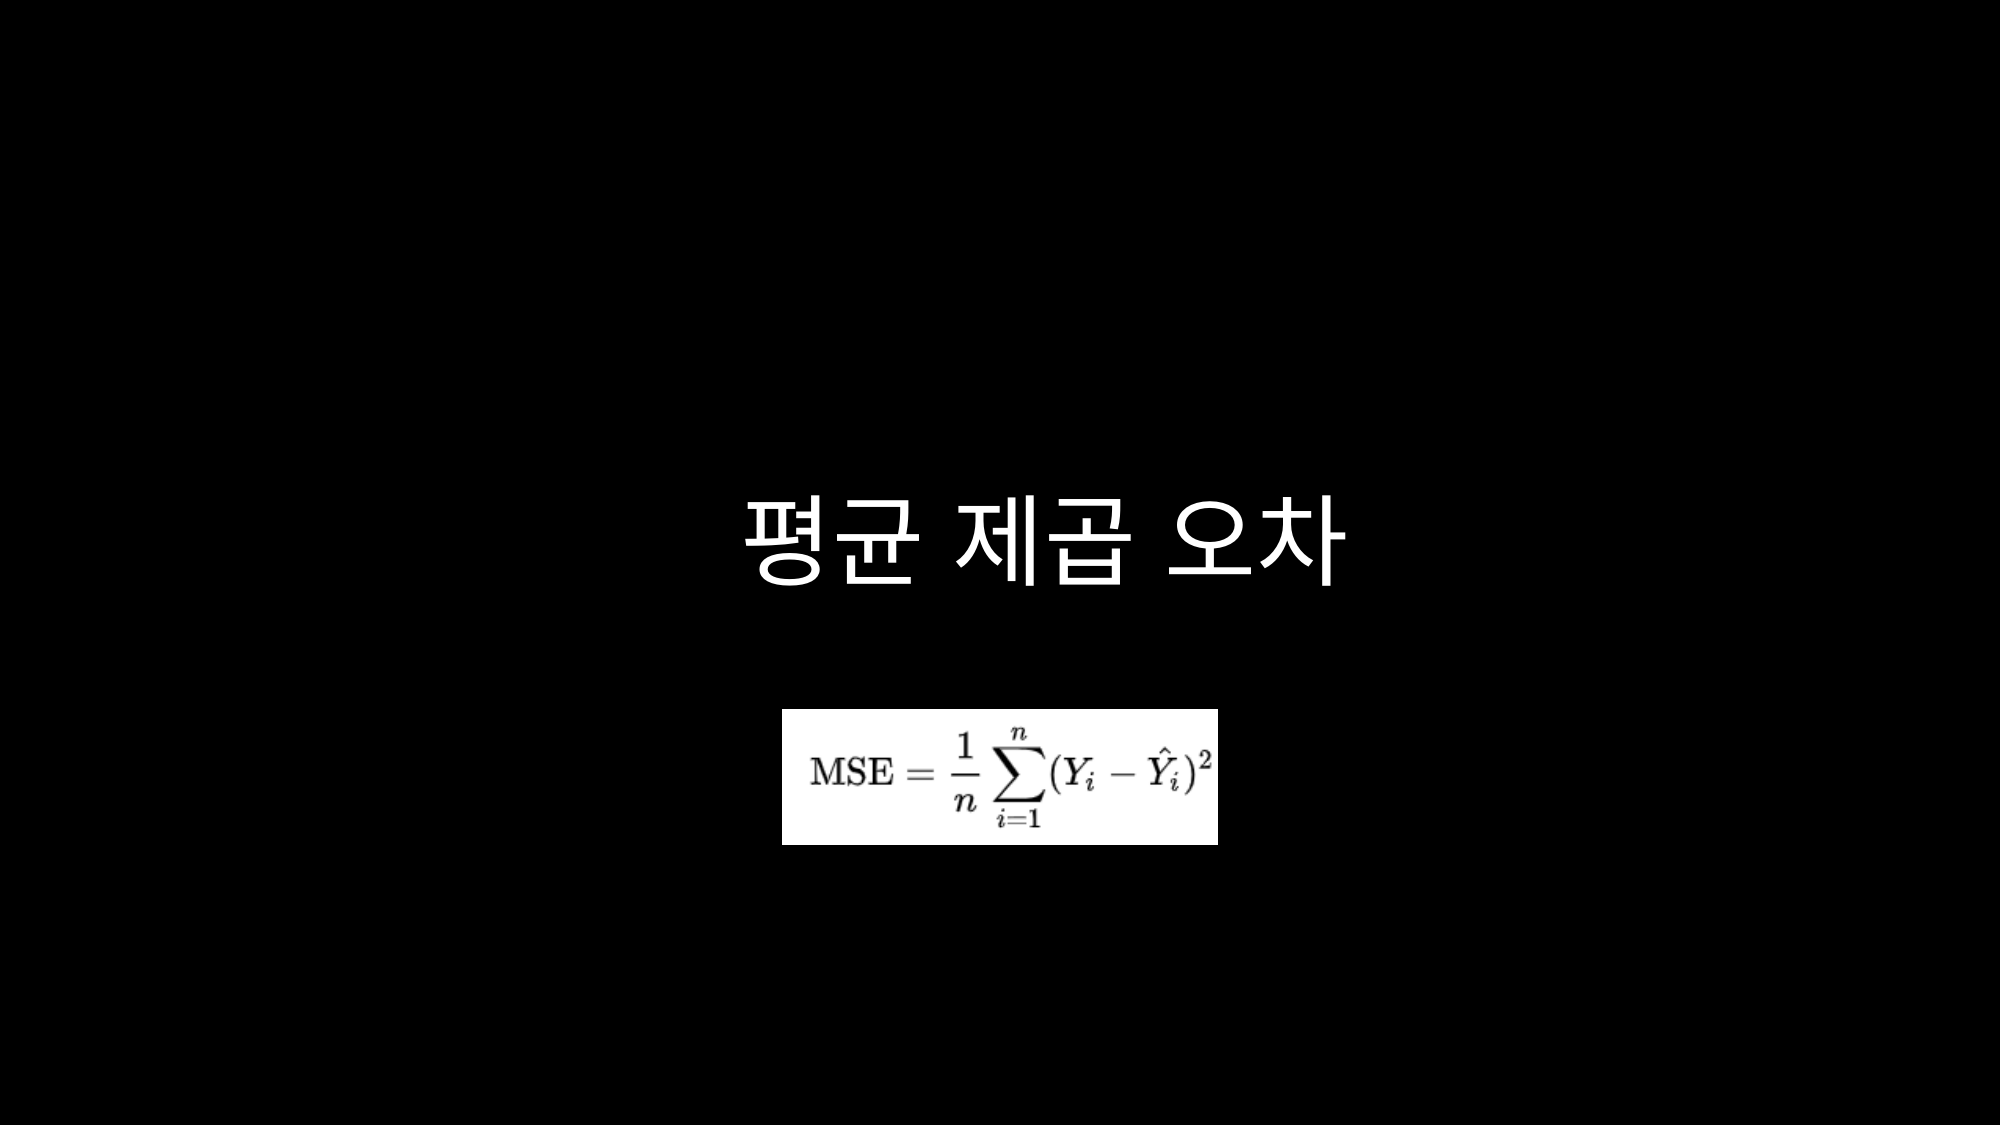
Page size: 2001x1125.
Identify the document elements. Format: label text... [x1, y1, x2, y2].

title 평균 제곱 오차 [294, 440, 1795, 608]
picture [782, 709, 1218, 845]
